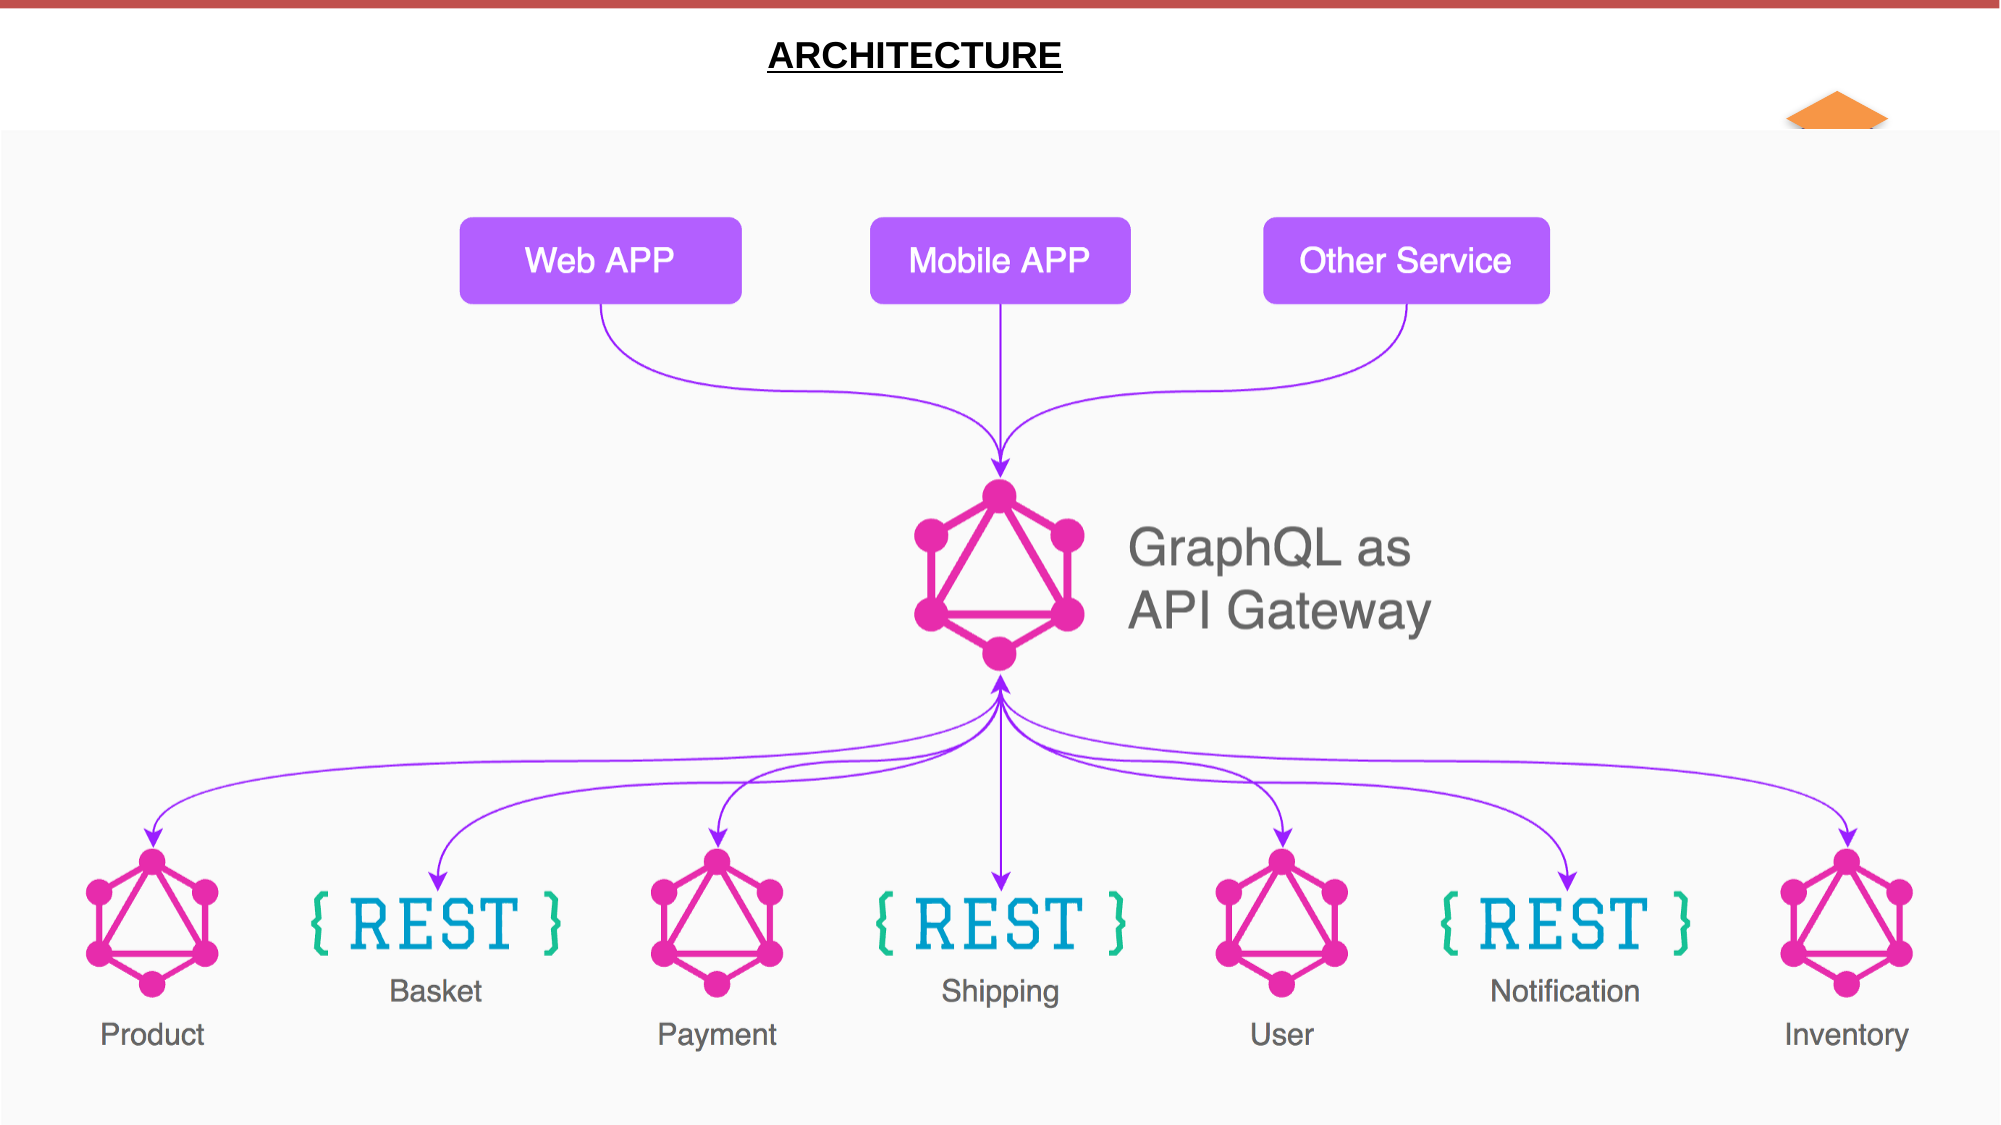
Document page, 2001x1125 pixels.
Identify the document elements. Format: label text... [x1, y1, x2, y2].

text_box ARCHITECTURE [690, 23, 1140, 81]
picture [0, 129, 2000, 1125]
